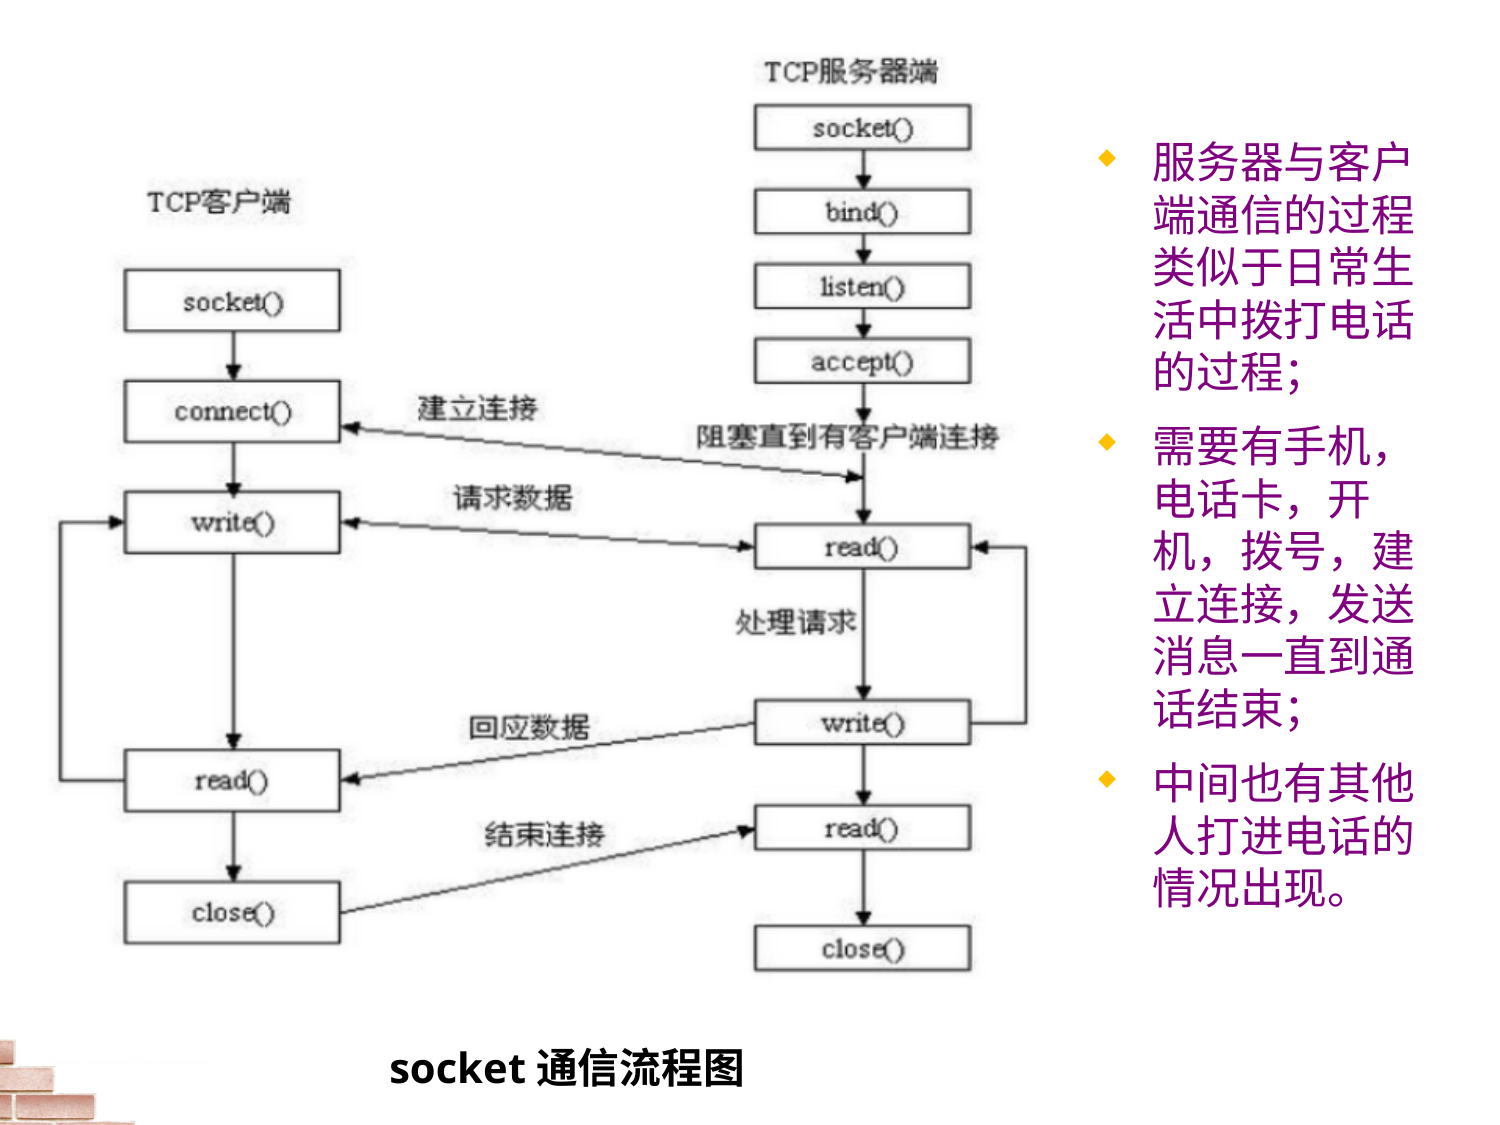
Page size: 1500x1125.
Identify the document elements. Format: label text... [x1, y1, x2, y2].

text_box 服务器与客户端通信的过程类似于日常生活中拨打电话的过程； 需要有手机，电话卡，开机，拨号，建立连接，发送消息一直到通话结束； 中间也有其他人打进电话的情况出现。 [1081, 127, 1445, 921]
picture [37, 37, 1040, 988]
picture [0, 992, 213, 1125]
text_box socket通信流程图 [374, 1034, 760, 1100]
